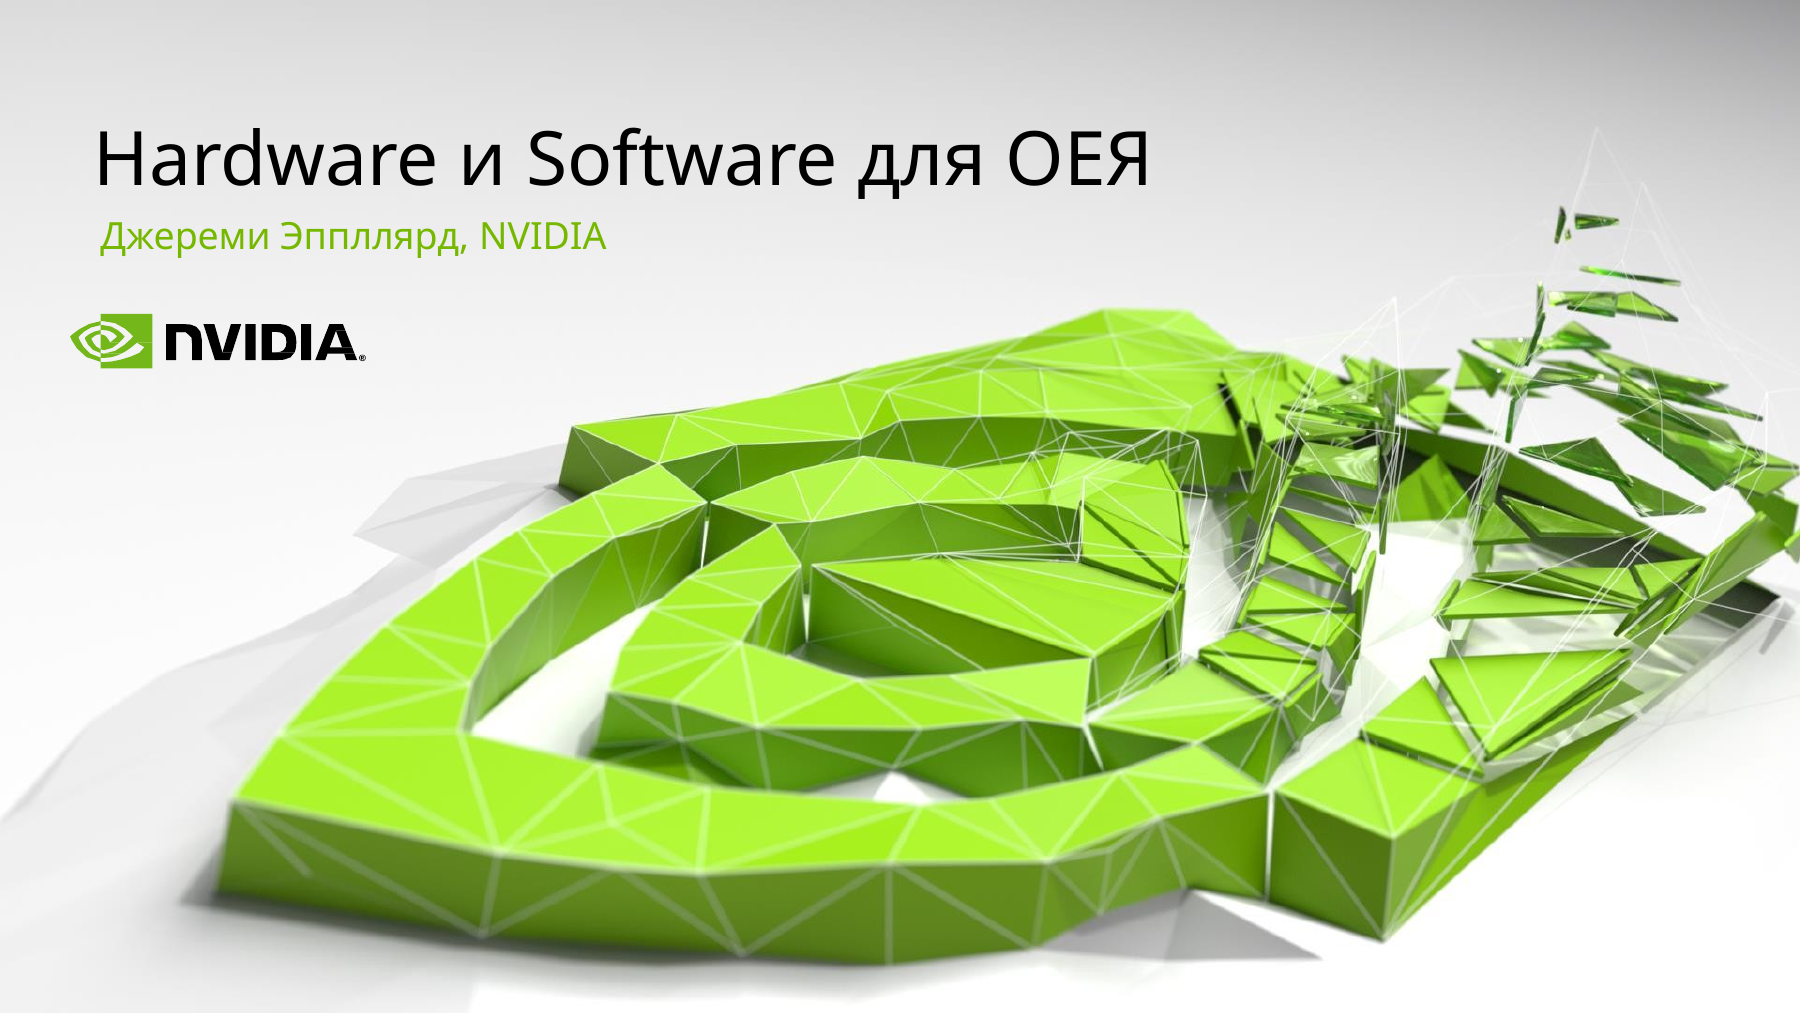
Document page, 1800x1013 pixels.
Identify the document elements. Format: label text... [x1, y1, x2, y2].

text_box [203, 324, 242, 361]
text_box [301, 324, 312, 361]
text_box [315, 324, 358, 361]
text_box [359, 354, 366, 362]
title Hardware и Software для ОЕЯ Джереми Эппллярд, NVIDIA [91, 85, 1158, 280]
text_box [166, 324, 202, 361]
text_box [261, 324, 297, 361]
text_box [245, 324, 256, 361]
text_box [0, 0, 1800, 1013]
text_box [70, 313, 153, 369]
